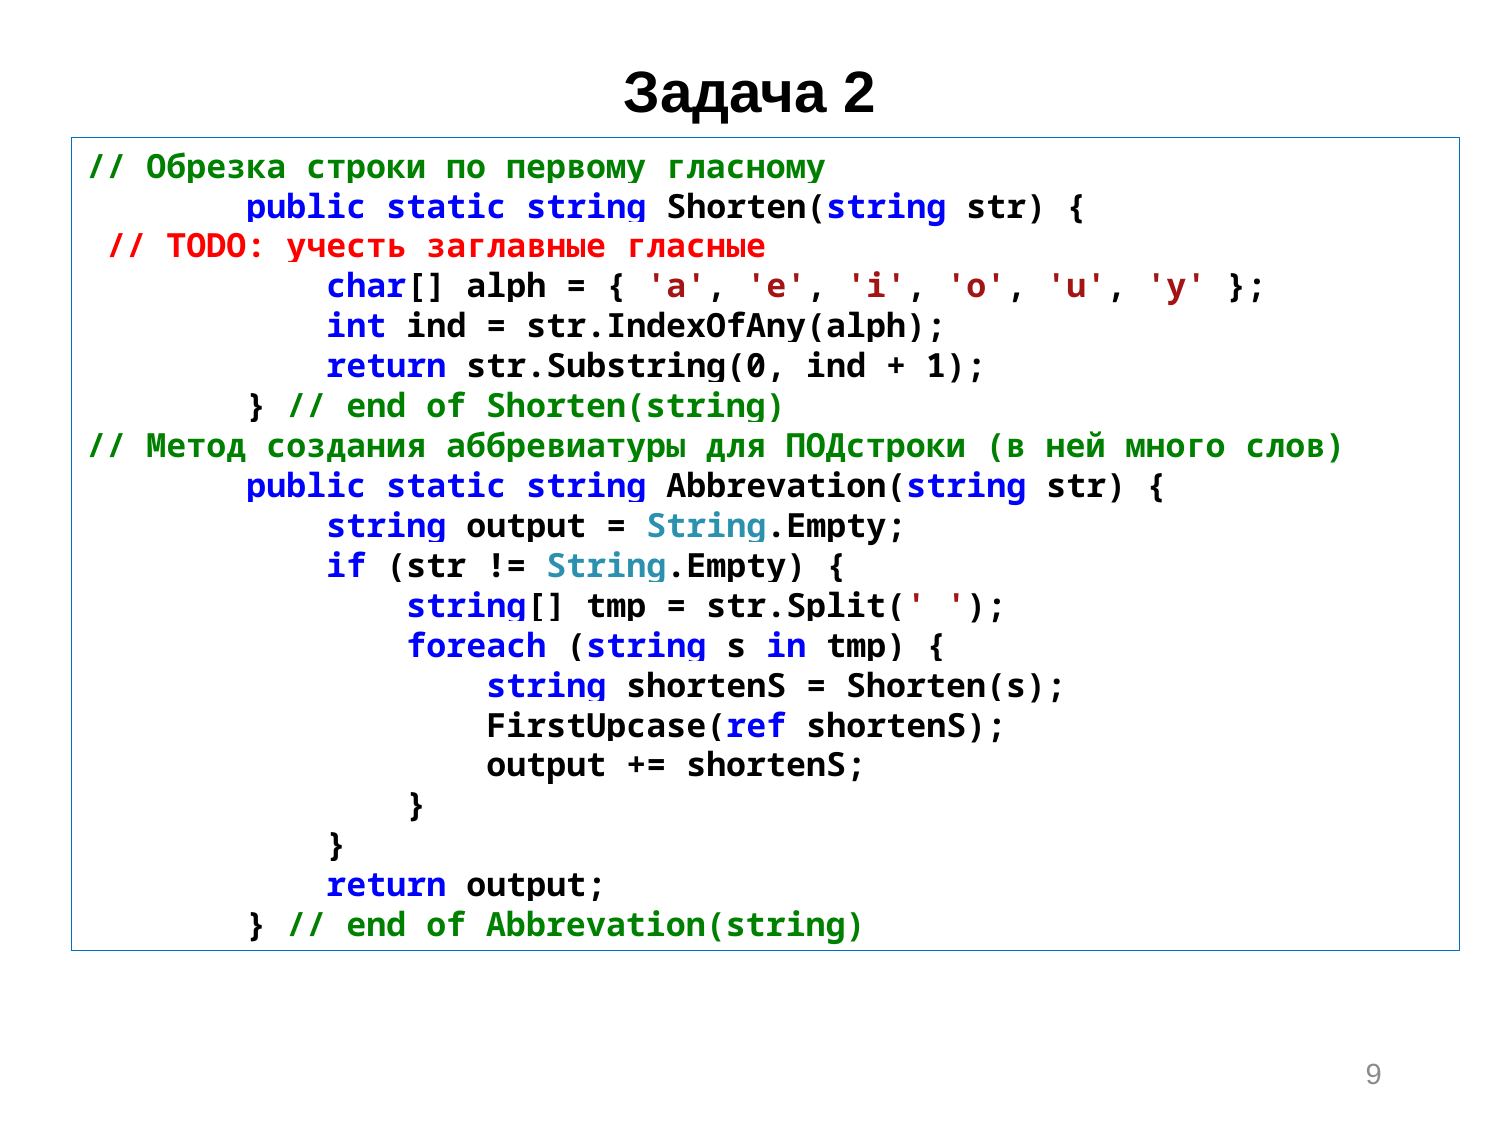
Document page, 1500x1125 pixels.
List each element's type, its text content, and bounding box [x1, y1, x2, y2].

text_box // Обрезка строки по первому гласному public static string Shorten(string str) { // TODO: учесть заглавные гласные char[] alph = { 'a', 'e', 'i', 'o', 'u', 'y' }; int ind = str.IndexOfAny(alph); return str.Substring(0, ind + 1); } // end of Shorten(string) // Метод создания аббревиатуры для ПОДстроки (в ней много слов) public static string Abbrevation(string str) { string output = String.Empty; if (str != String.Empty) { string[] tmp = str.Split(' '); foreach (string s in tmp) { string shortenS = Shorten(s); FirstUpcase(ref shortenS); output += shortenS; } } return output; } // end of Abbrevation(string) [71, 137, 1460, 951]
title Задача 2 [75, 12, 1425, 137]
slide_number 9 [1059, 1042, 1397, 1103]
